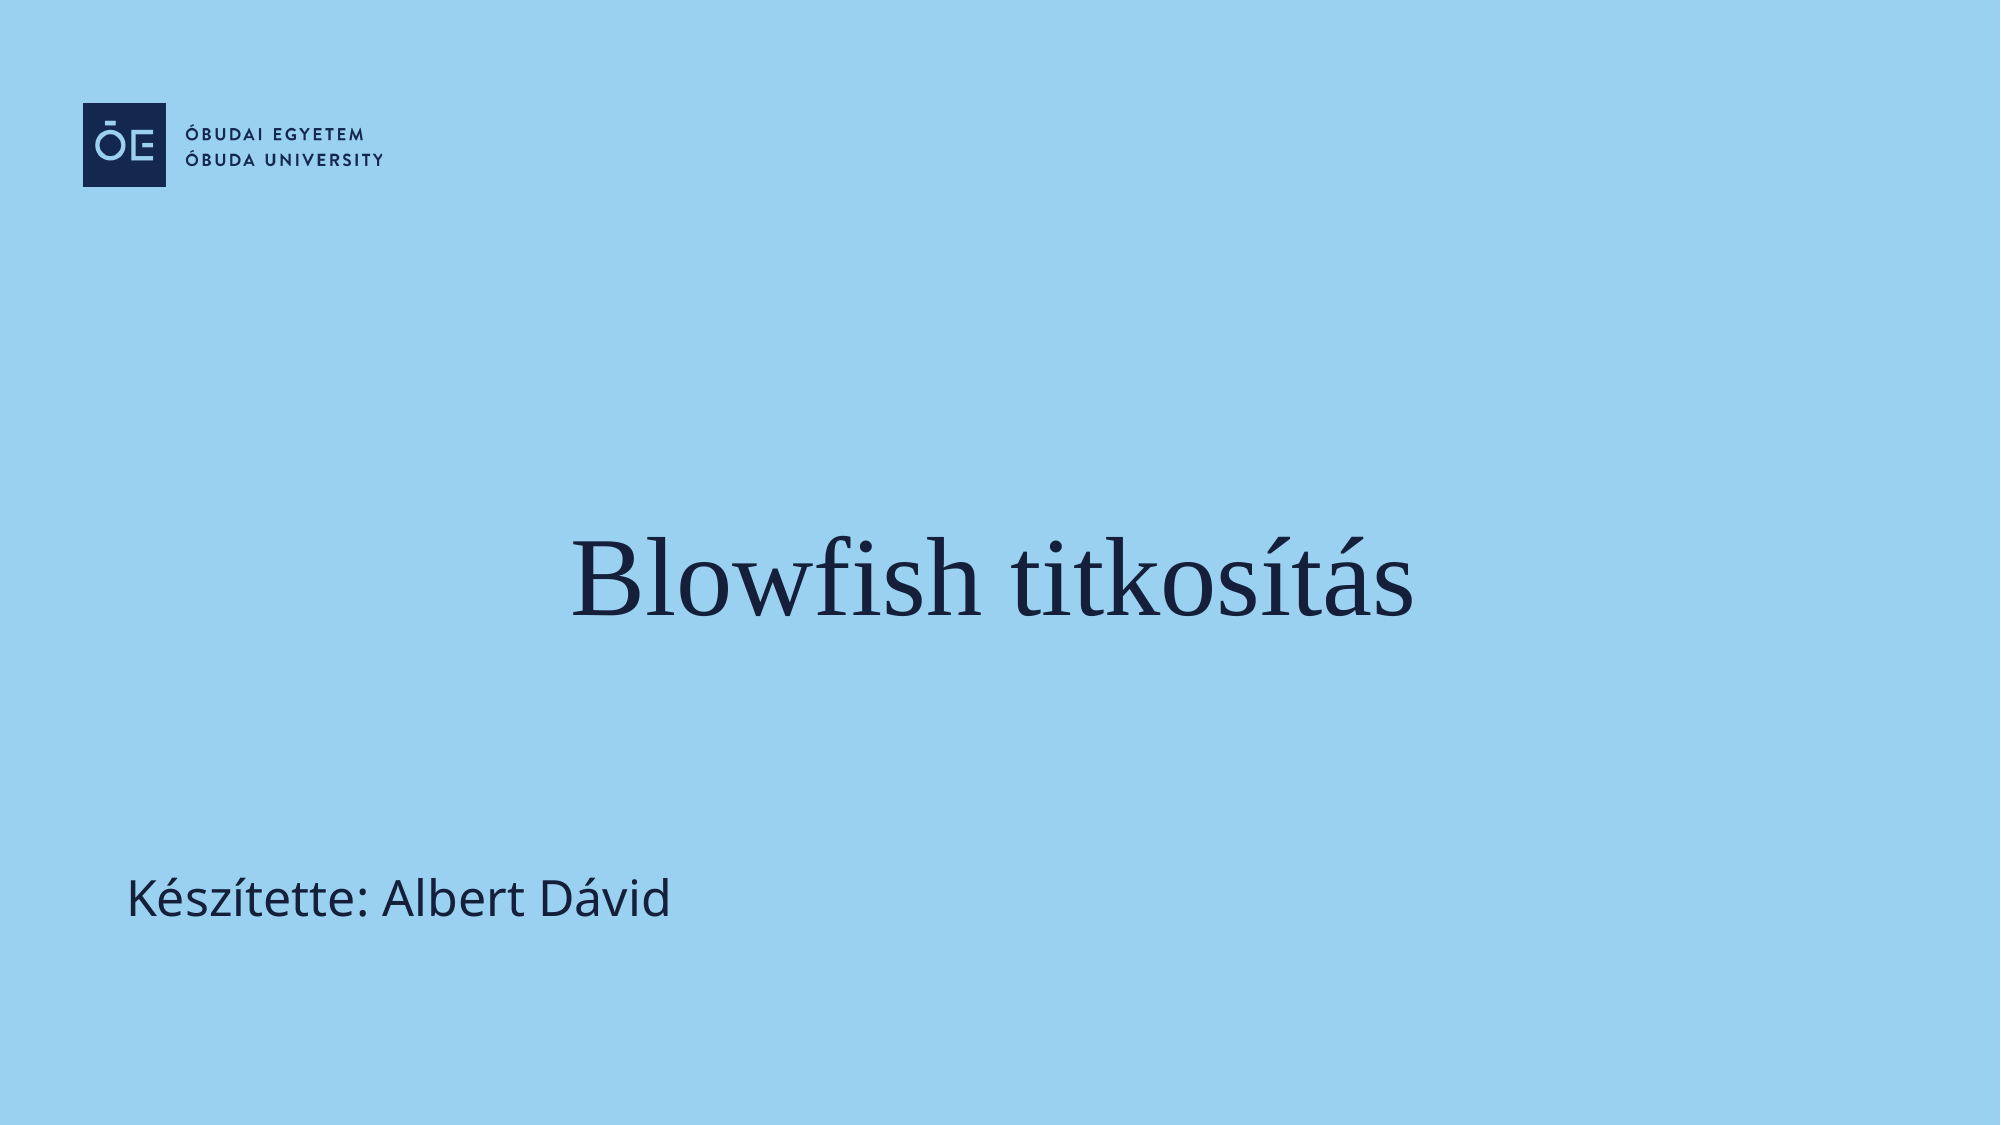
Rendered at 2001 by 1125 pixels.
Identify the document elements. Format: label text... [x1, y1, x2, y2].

list Készítette: Albert Dávid [111, 866, 1683, 1021]
title Blowfish titkosítás [64, 466, 1923, 609]
